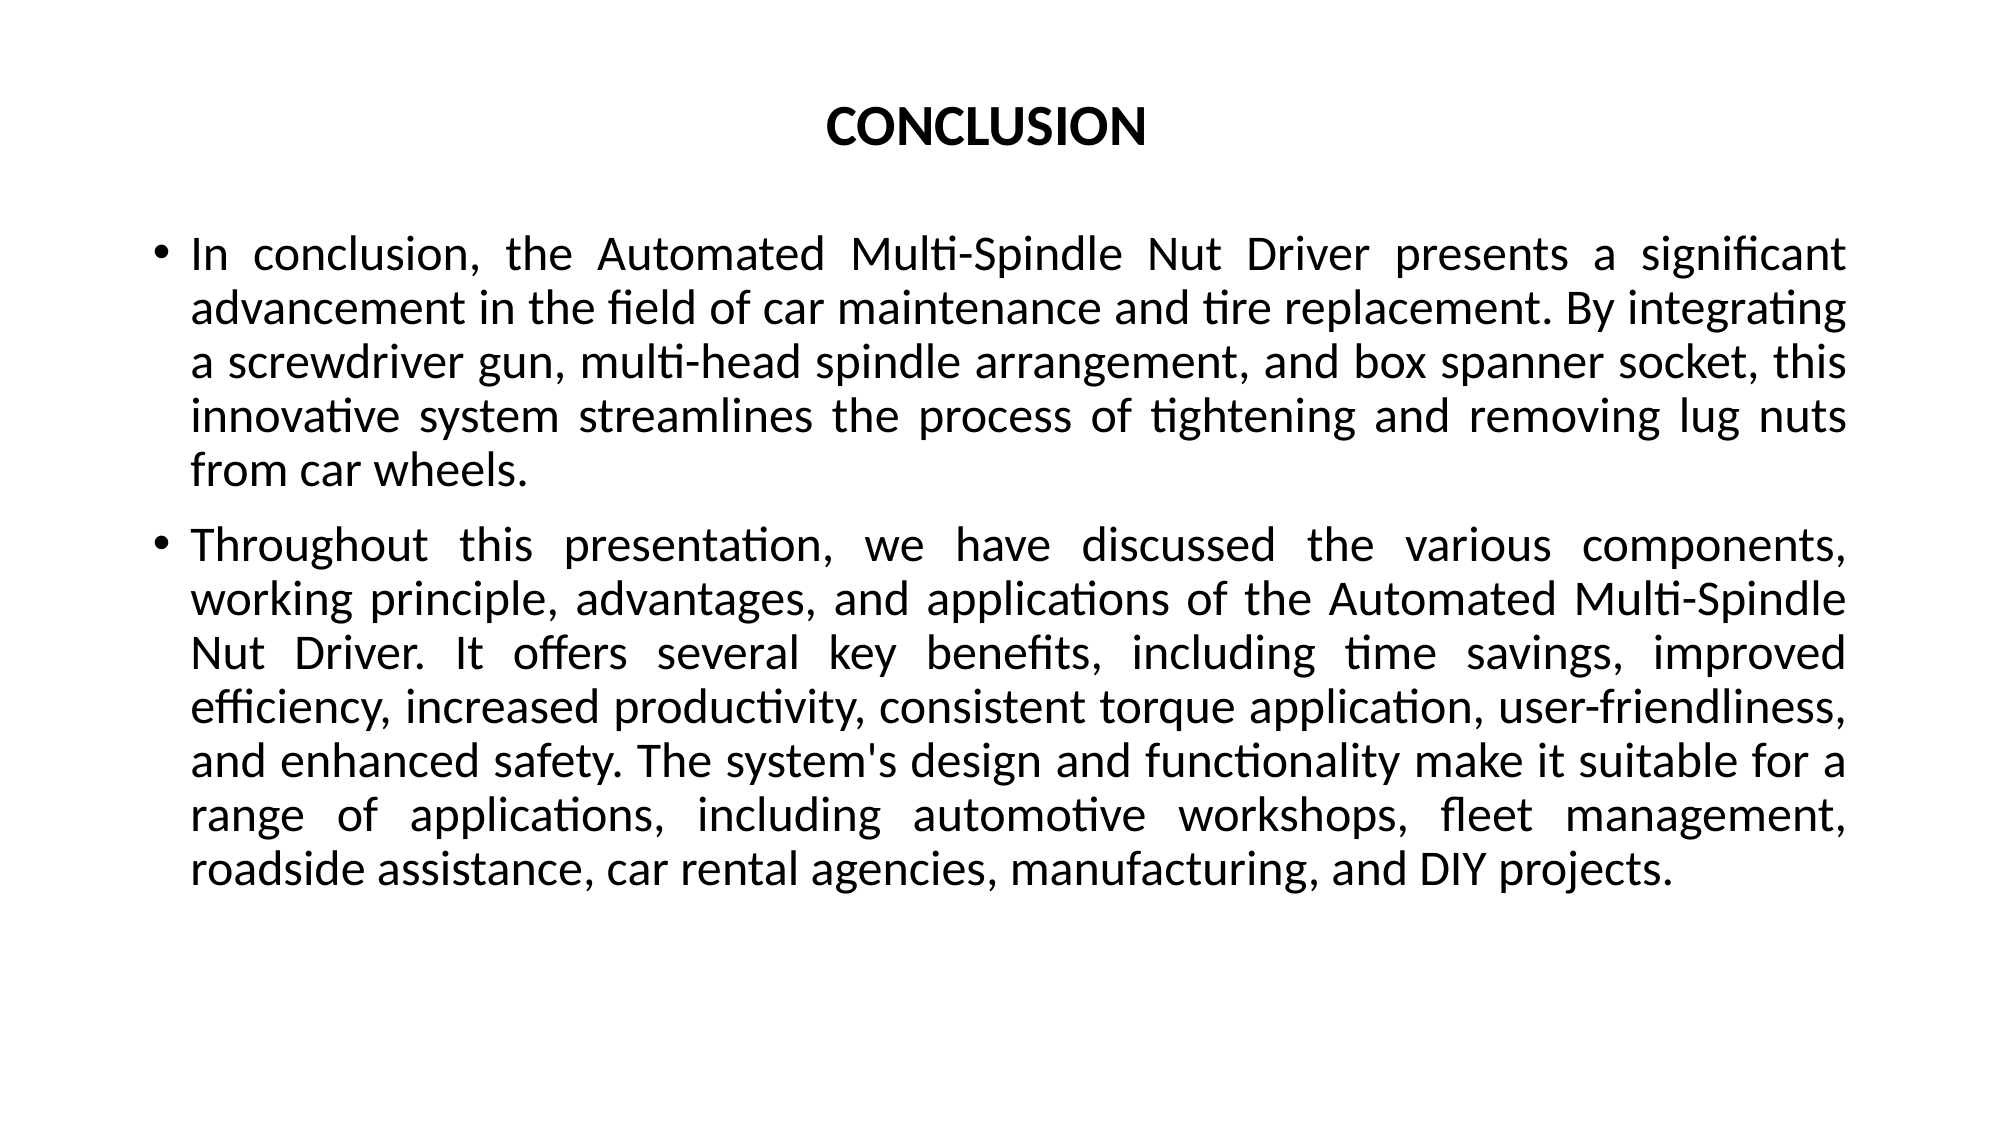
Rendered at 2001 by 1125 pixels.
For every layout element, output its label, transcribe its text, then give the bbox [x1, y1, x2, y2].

list In conclusion, the Automated Multi-Spindle Nut Driver presents a significant advancement in the field of car maintenance and tire replacement. By integrating a screwdriver gun, multi-head spindle arrangement, and box spanner socket, this innovative system streamlines the process of tightening and removing lug nuts from car wheels. Throughout this presentation, we have discussed the various components, working principle, advantages, and applications of the Automated Multi-Spindle Nut Driver. It offers several key benefits, including time savings, improved efficiency, increased productivity, consistent torque application, user-friendliness, and enhanced safety. The system's design and functionality make it suitable for a range of applications, including automotive workshops, fleet management, roadside assistance, car rental agencies, manufacturing, and DIY projects. [137, 219, 1863, 989]
title CONCLUSION [738, 38, 1236, 216]
